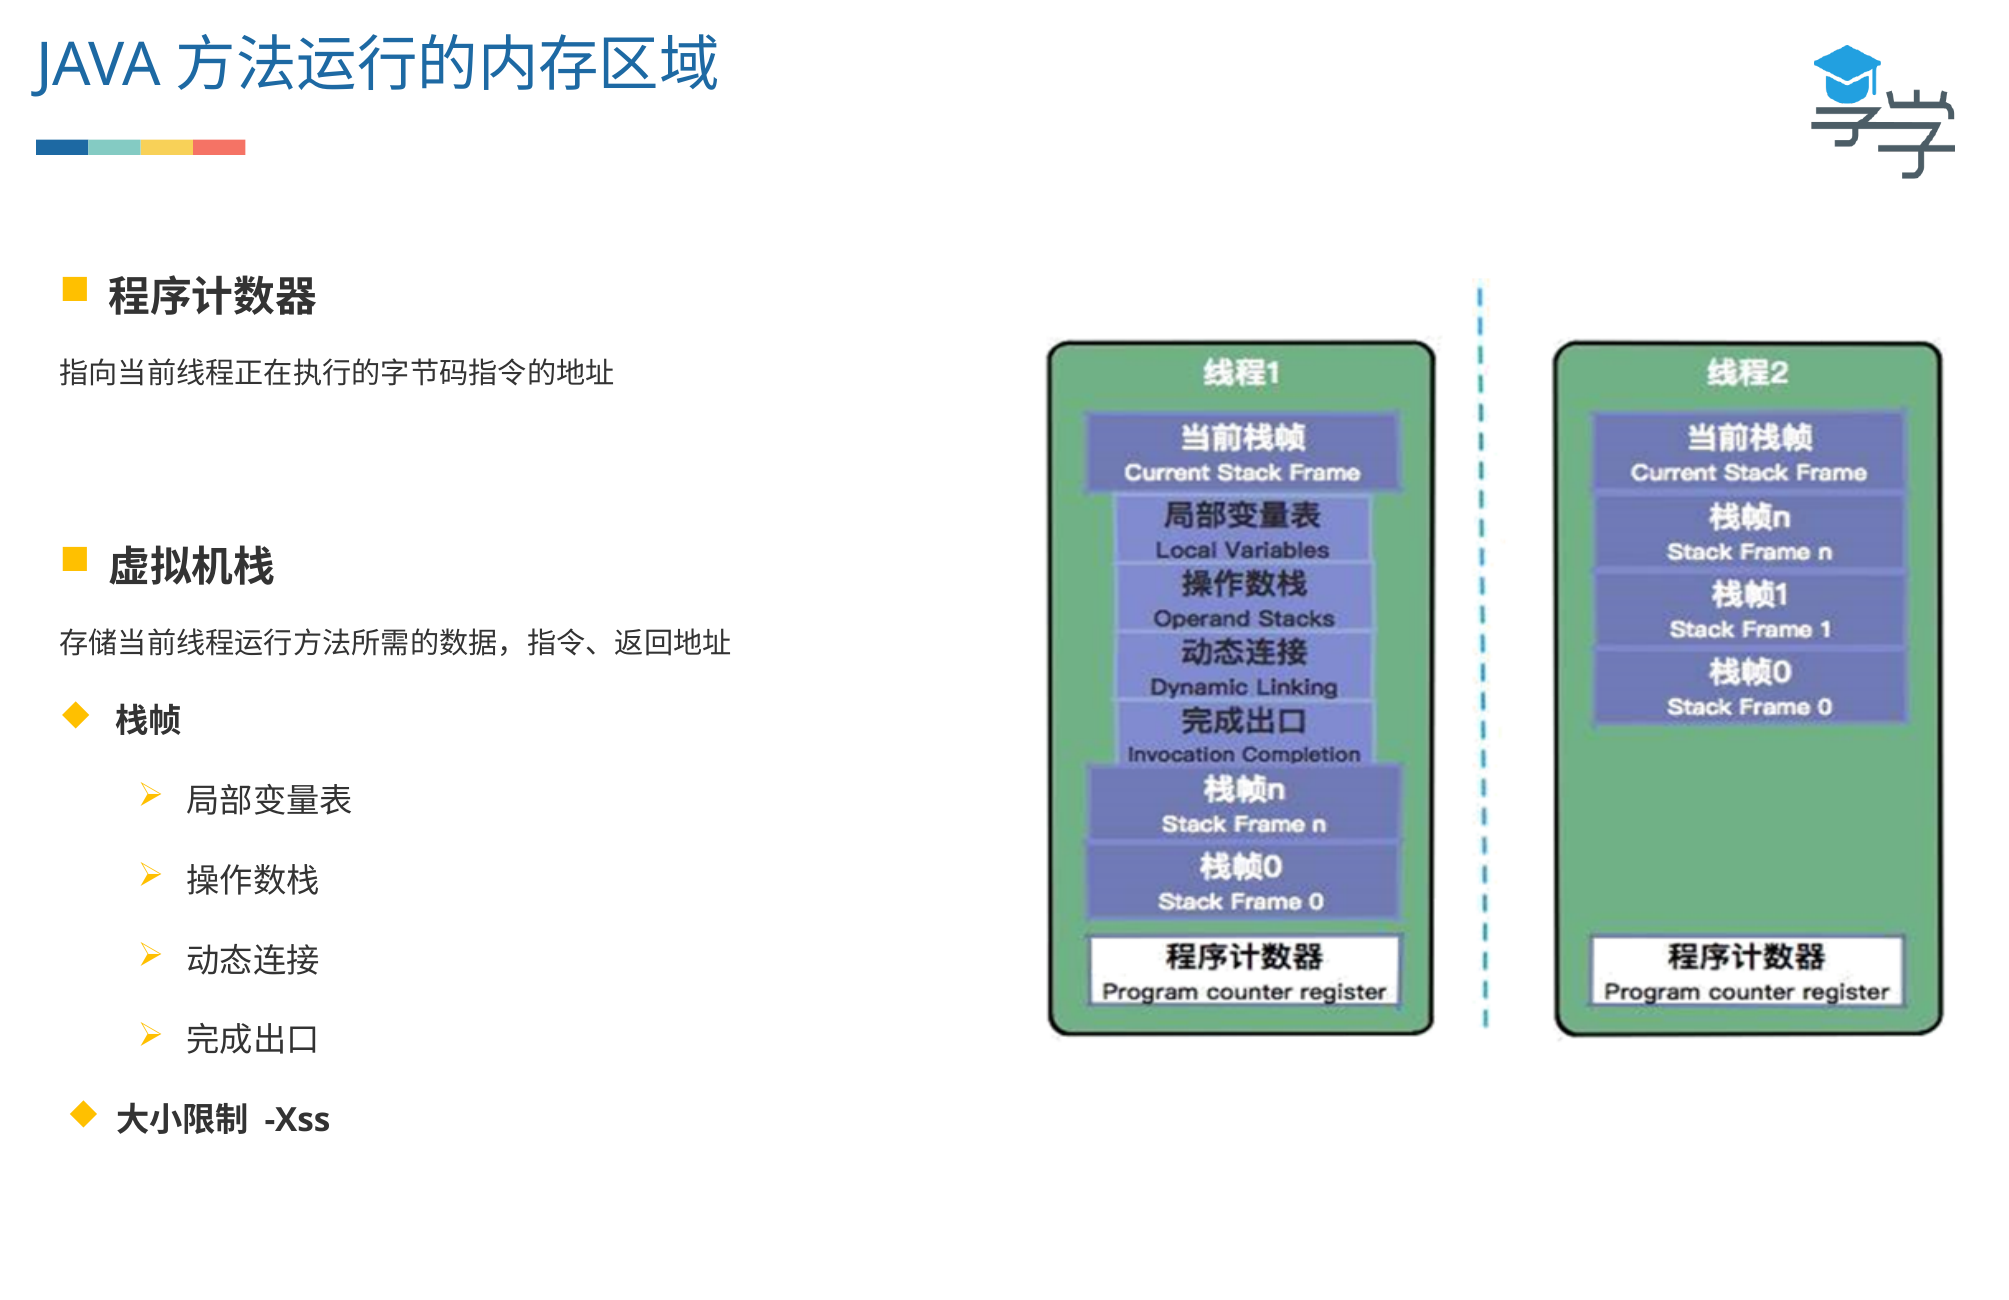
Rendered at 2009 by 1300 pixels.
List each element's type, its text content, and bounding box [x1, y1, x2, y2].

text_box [35, 139, 246, 156]
picture [1009, 253, 1961, 1055]
text_box 程序计数器 指向当前线程正在执行的字节码指令的地址 虚拟机栈 存储当前线程运行方法所需的数据，指令、返回地址 栈帧 局部变量表 操作数栈 动态连接 完成出口 大小限制 -Xss [43, 211, 821, 1227]
text_box JAVA方法运行的内存区域 [35, 25, 996, 98]
picture [1806, 23, 1960, 200]
